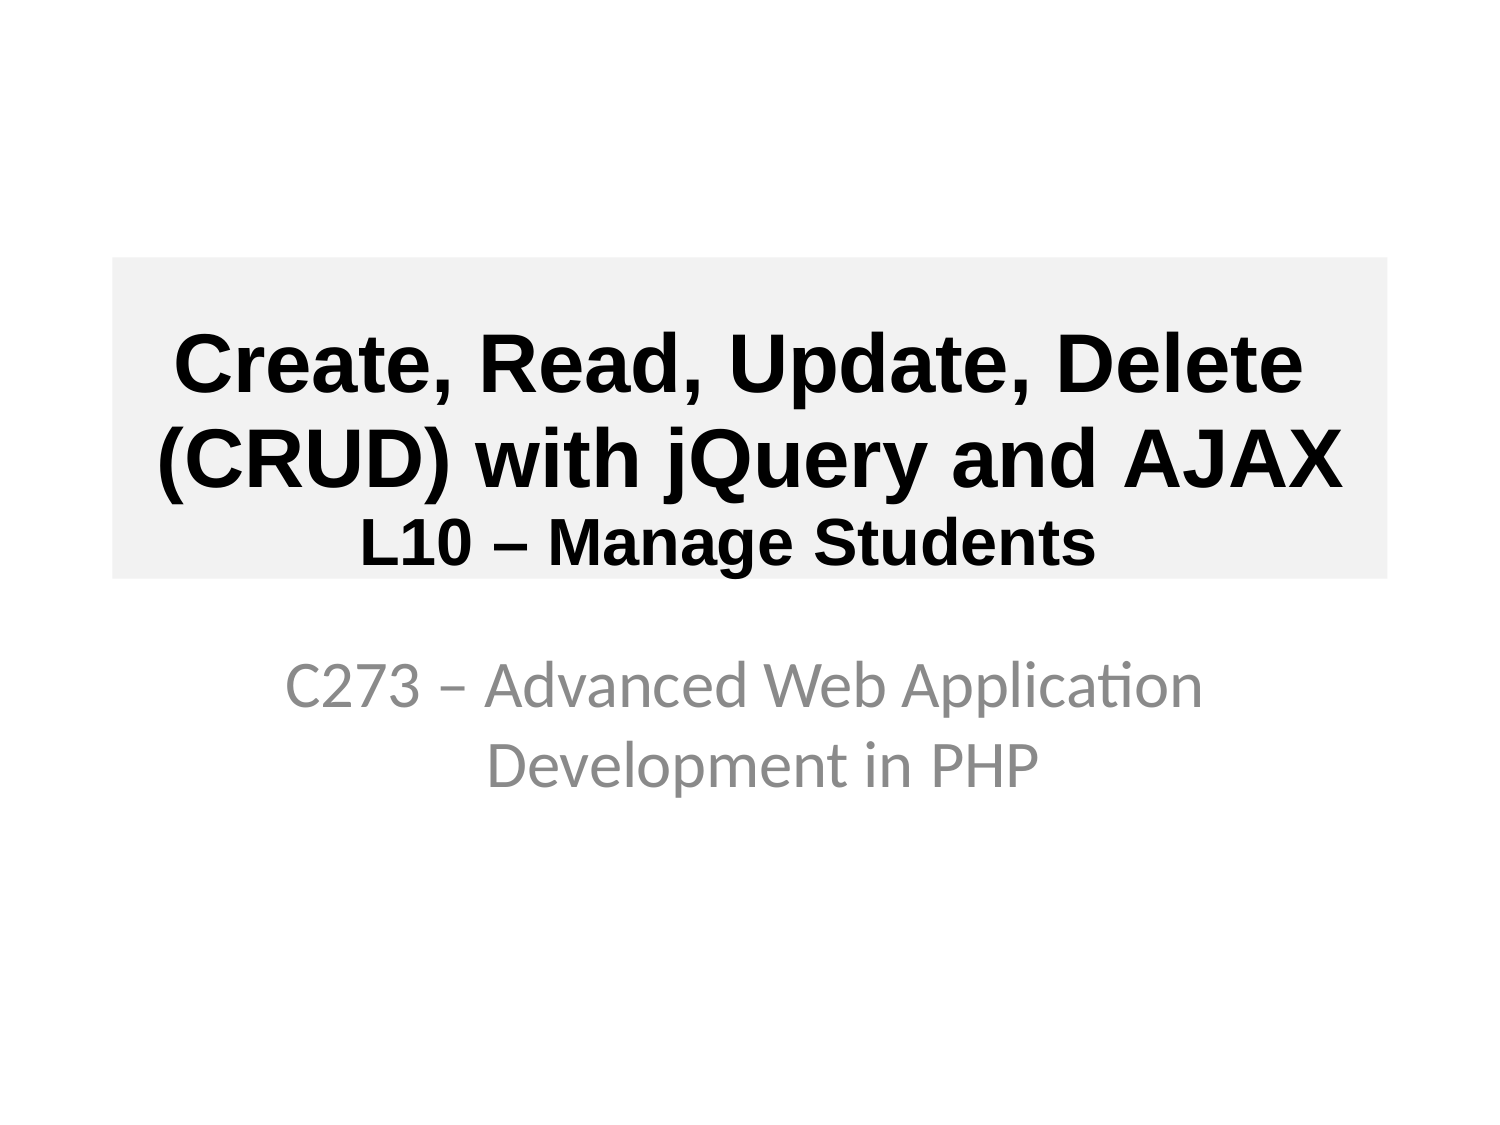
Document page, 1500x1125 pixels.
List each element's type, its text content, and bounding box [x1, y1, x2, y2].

text_box Create, Read, Update, Delete (CRUD) with jQuery and AJAX L10 – Manage Students [112, 257, 1388, 579]
text_box C273 – Advanced Web Application Development in PHP [283, 638, 1217, 801]
